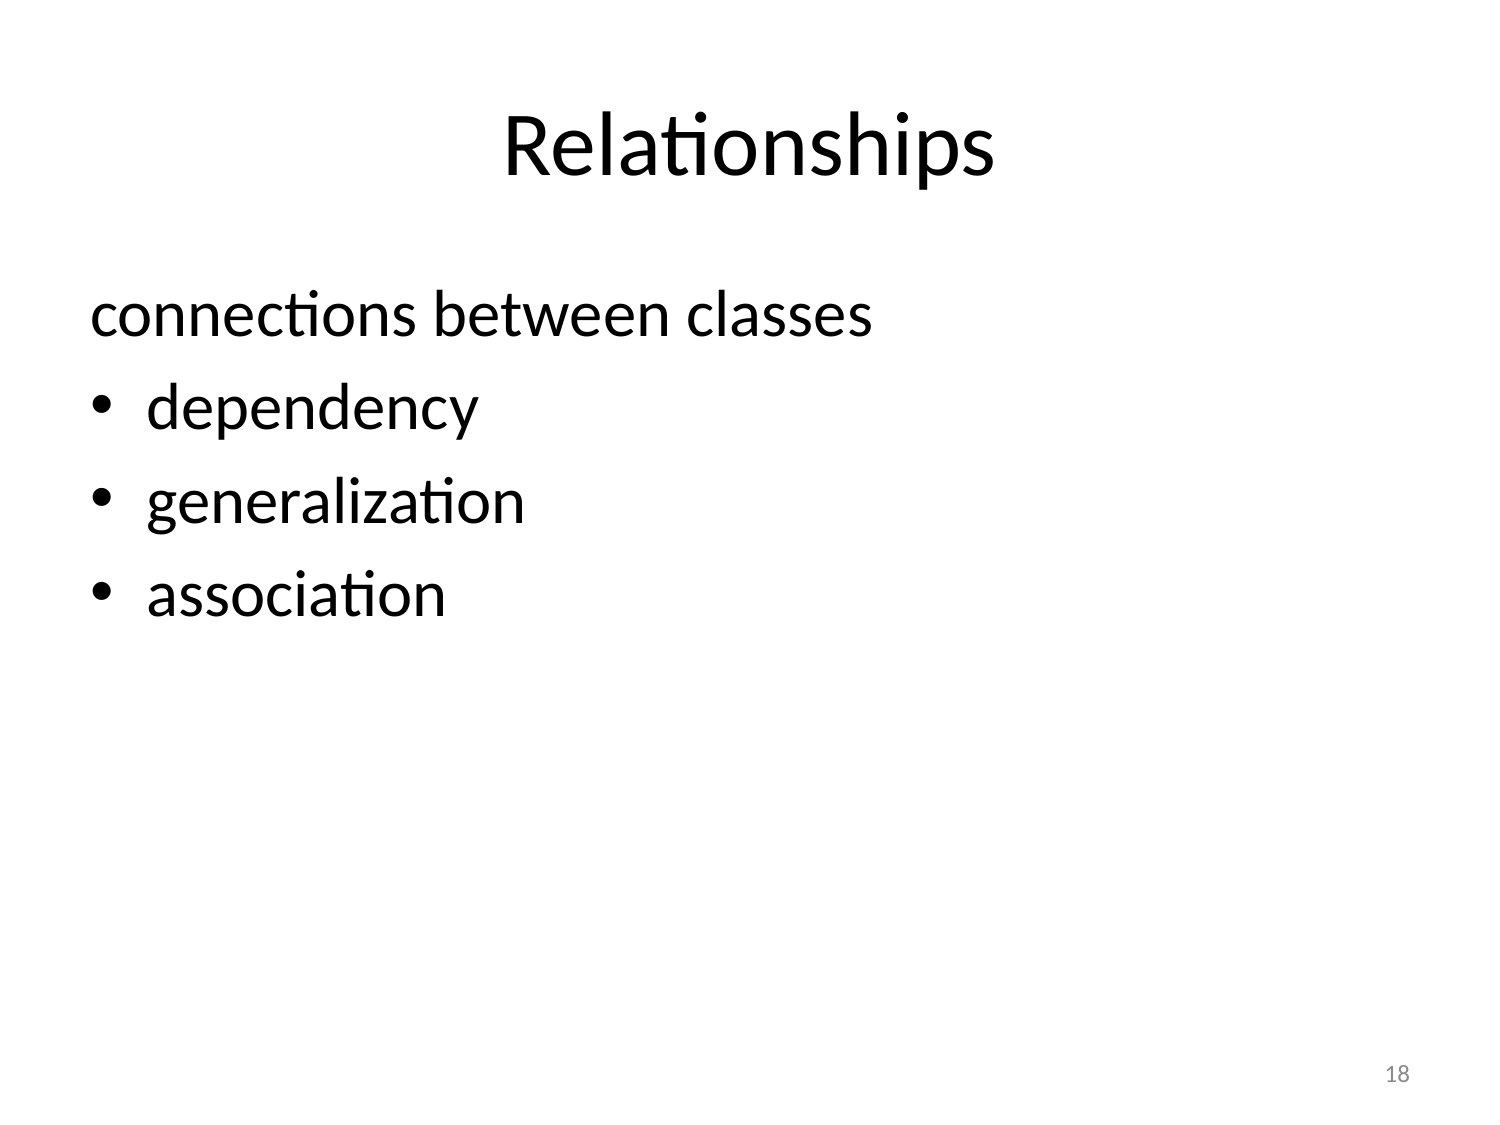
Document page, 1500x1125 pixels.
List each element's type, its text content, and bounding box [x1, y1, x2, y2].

title Relationships [75, 45, 1425, 233]
list connections between classes dependency generalization association [75, 262, 1425, 1005]
slide_number 18 [1074, 1042, 1425, 1103]
